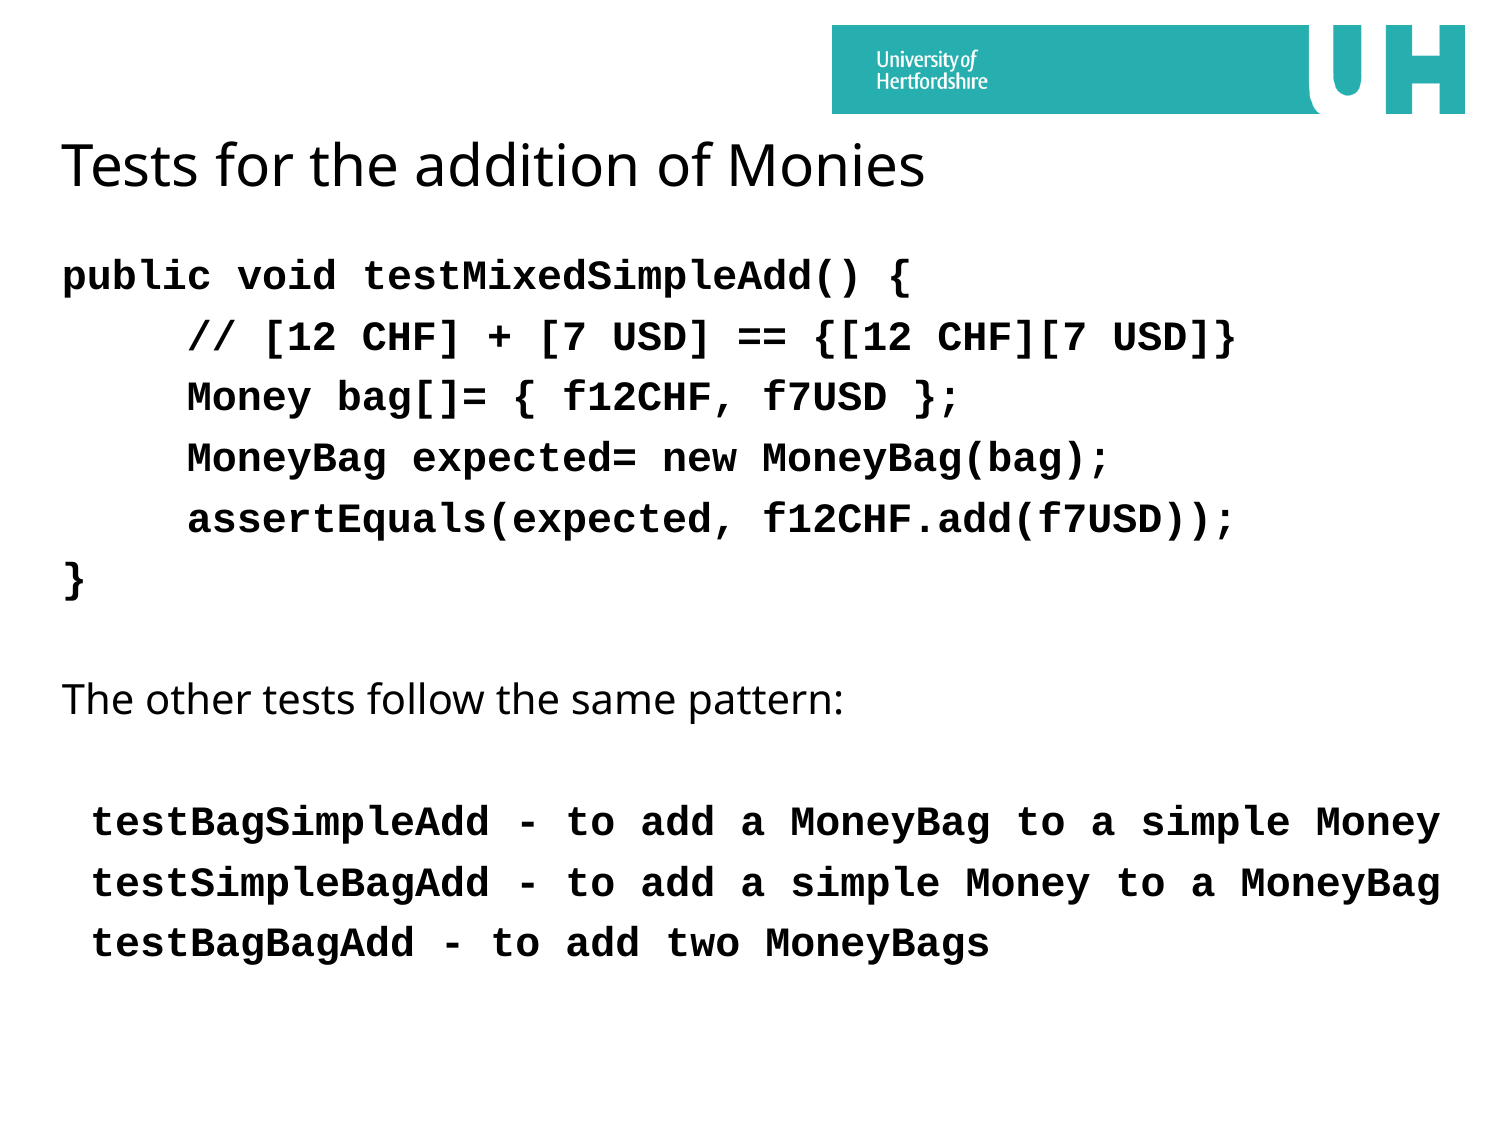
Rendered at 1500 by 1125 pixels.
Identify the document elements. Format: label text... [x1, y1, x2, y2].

picture [832, 25, 1465, 114]
title Tests for the addition of Monies [46, 58, 1341, 246]
list public void testMixedSimpleAdd() { // [12 CHF] + [7 USD] == {[12 CHF][7 USD]} Money bag[]= { f12CHF, f7USD }; MoneyBag expected= new MoneyBag(bag); assertEquals(expected, f12CHF.add(f7USD)); } The other tests follow the same pattern: testBagSimpleAdd - to add a MoneyBag to a simple Money testSimpleBagAdd - to add a simple Money to a MoneyBag testBagBagAdd - to add two MoneyBags [46, 246, 1465, 1043]
